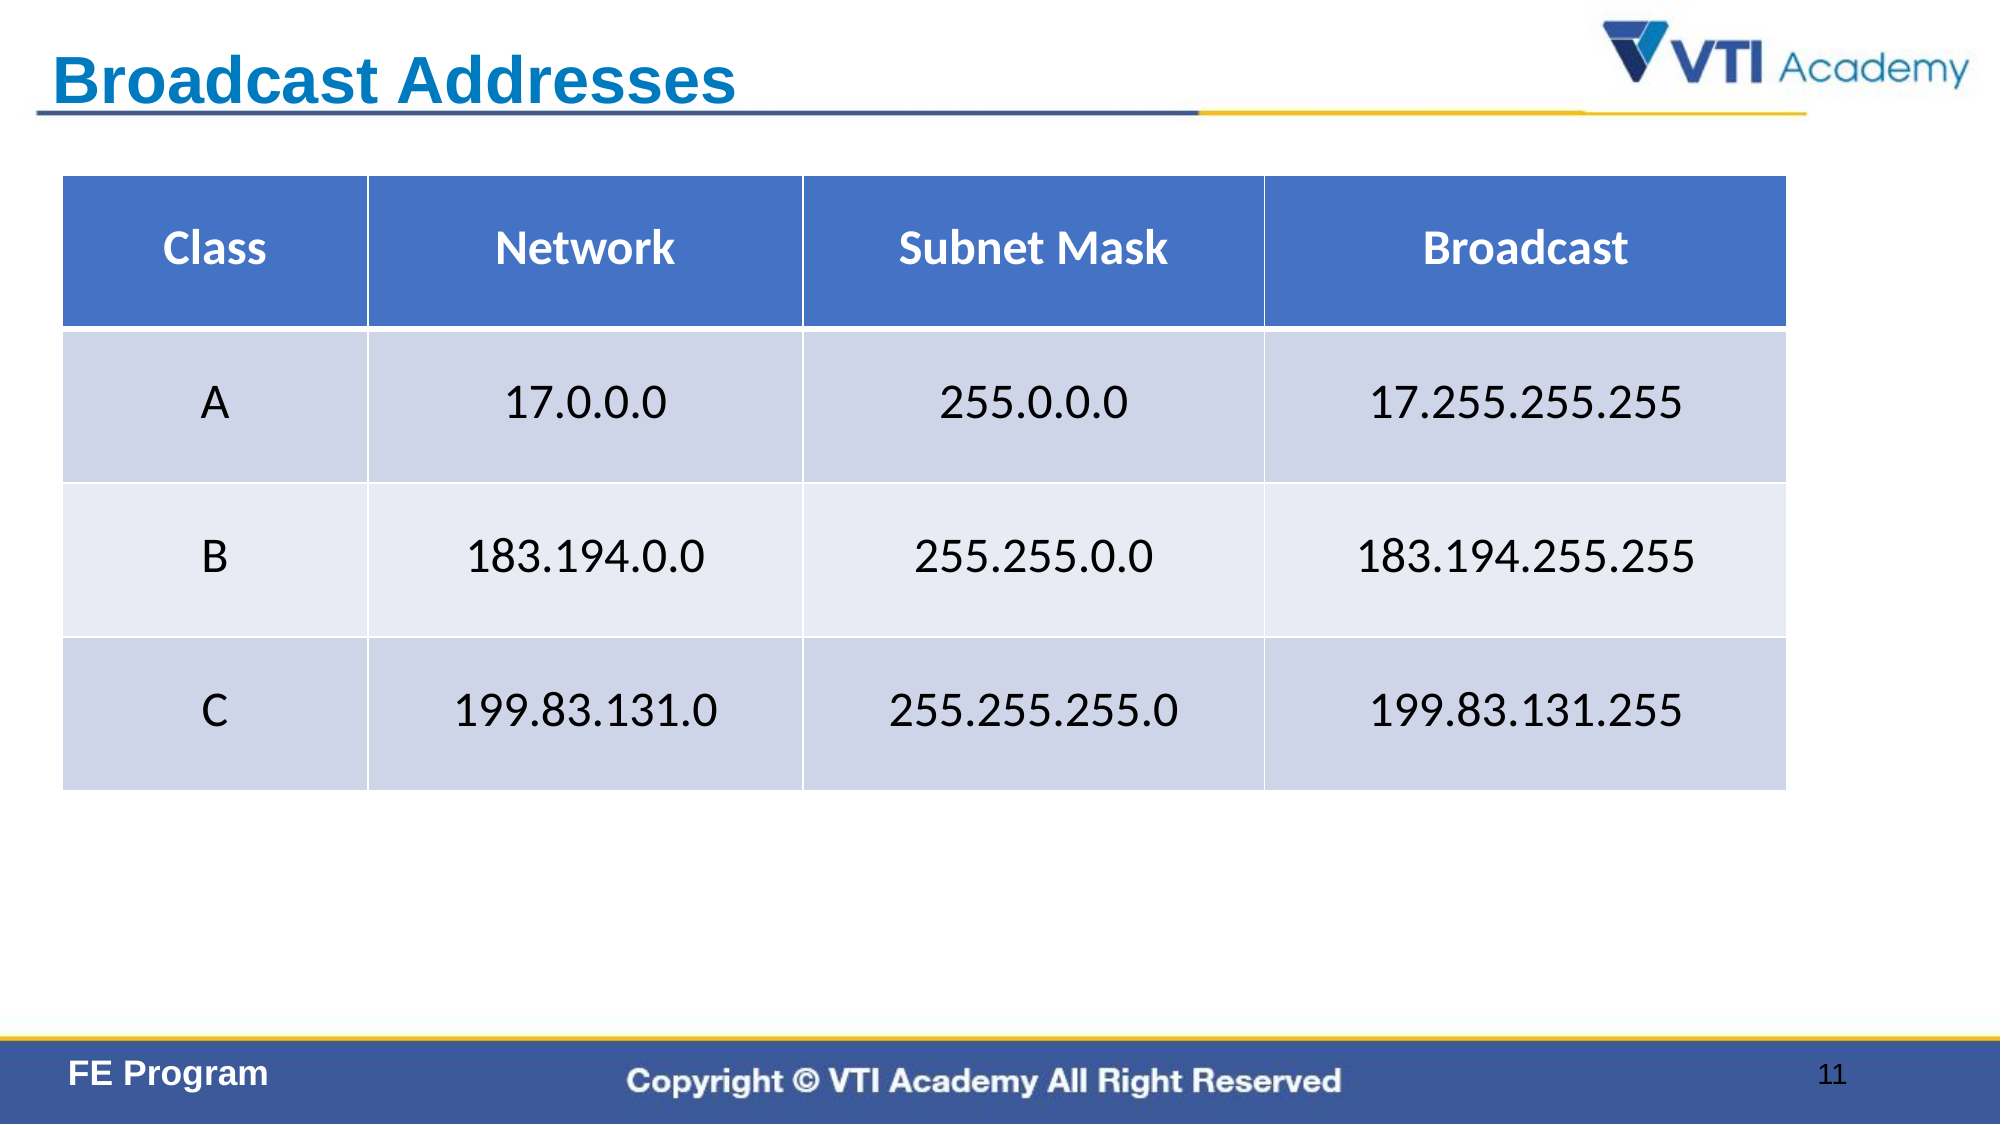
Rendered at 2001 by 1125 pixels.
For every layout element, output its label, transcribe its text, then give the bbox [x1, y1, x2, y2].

table_header Broadcast​ [1265, 176, 1786, 326]
picture [0, 1, 2000, 1124]
table_cell 199.83.131.0​ [369, 638, 802, 790]
table_cell 255.0.0.0​ [804, 332, 1264, 482]
table_cell 255.255.255.0​ [804, 638, 1264, 790]
table_cell C​ [63, 638, 367, 790]
table_cell 255.255.0.0​ [804, 484, 1264, 636]
table_cell 17.0.0.0​ [369, 332, 802, 482]
table_header Subnet Mask​ [804, 176, 1264, 326]
table_cell 17.255.255.255​ [1265, 332, 1786, 482]
title Broadcast Addresses [37, 37, 1763, 127]
table_cell B​ [63, 484, 367, 636]
table_cell A​ [63, 332, 367, 482]
table_header Class​ [63, 176, 367, 326]
slide_number 11 [1412, 1042, 1863, 1103]
table_header Network​ [369, 176, 802, 326]
table_cell 199.83.131.255​ [1265, 638, 1786, 790]
table_cell 183.194.255.255​ [1265, 484, 1786, 636]
table_cell 183.194.0.0​ [369, 484, 802, 636]
